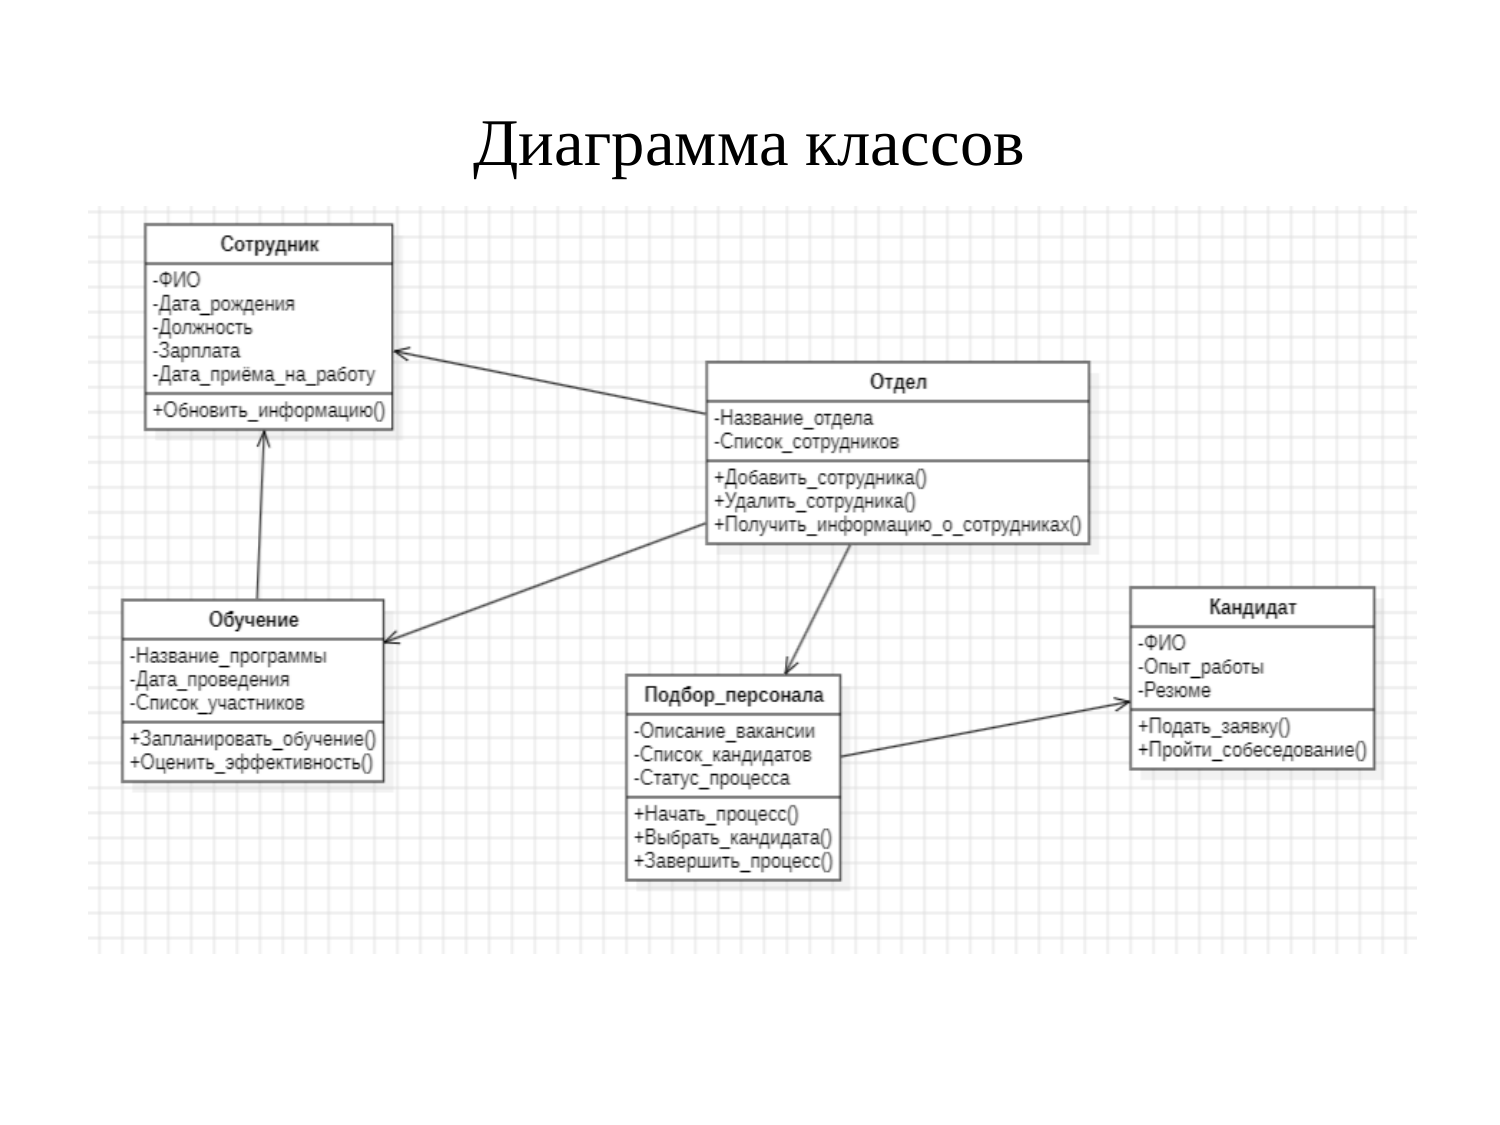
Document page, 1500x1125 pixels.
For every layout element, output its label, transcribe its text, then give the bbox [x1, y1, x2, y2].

title Диаграмма классов [75, 36, 1425, 241]
picture [88, 206, 1418, 954]
